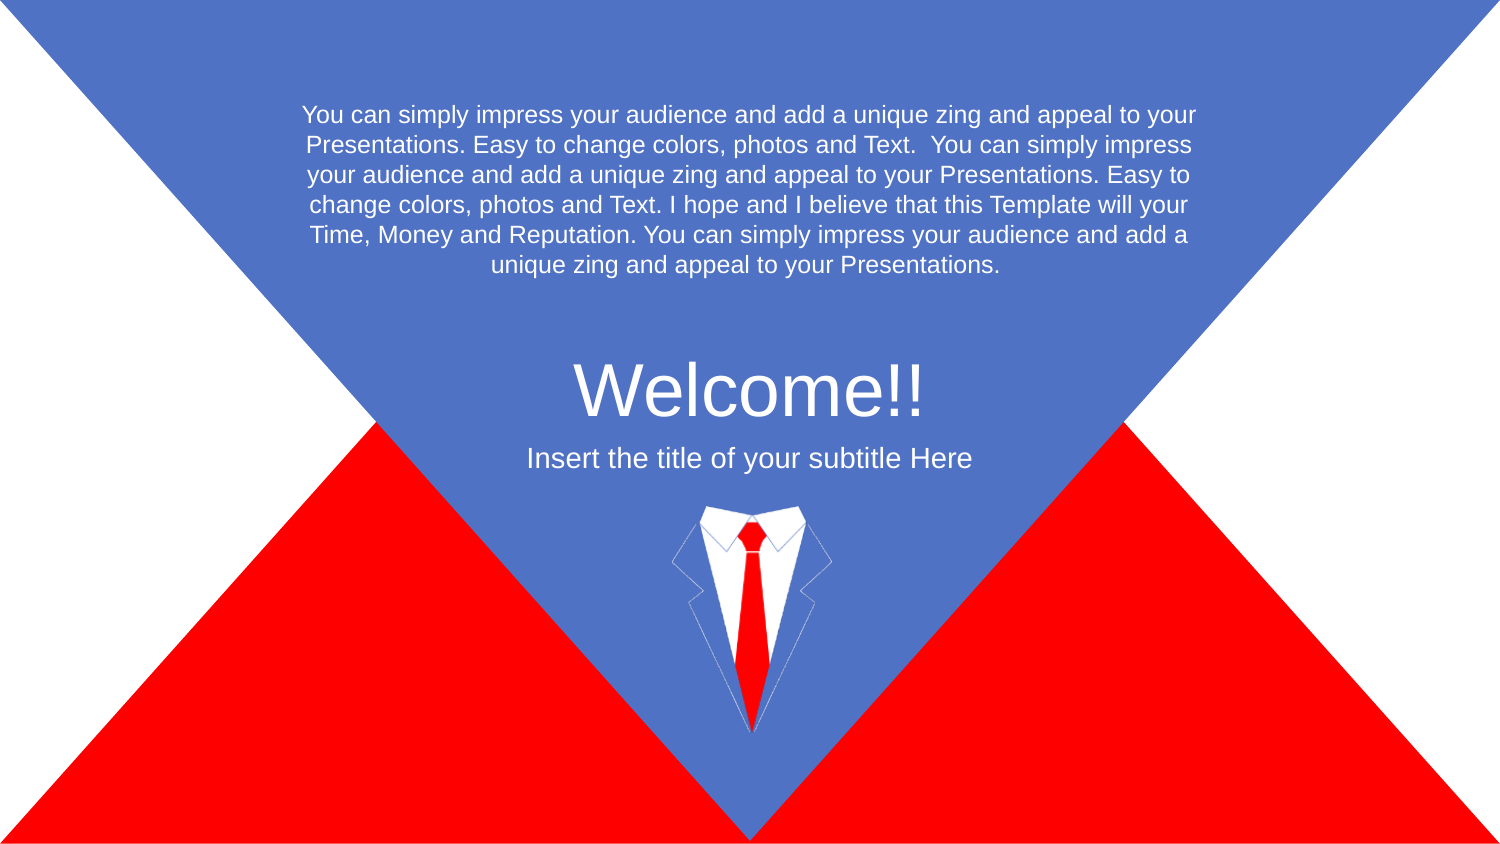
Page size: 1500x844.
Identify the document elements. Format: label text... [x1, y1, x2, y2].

list Welcome!! [0, 339, 1500, 433]
picture [671, 506, 832, 733]
list Insert the title of your subtitle Here [0, 433, 1500, 481]
text_box You can simply impress your audience and add a unique zing and appeal to your Presentations. Easy to change colors, photos and Text. You can simply impress your audience and add a unique zing and appeal to your Presentations. Easy to change colors, photos and Text. I hope and I believe that this Template will your Time, Money and Reputation. You can simply impress your audience and add a unique zing and appeal to your Presentations. [277, 91, 1223, 286]
